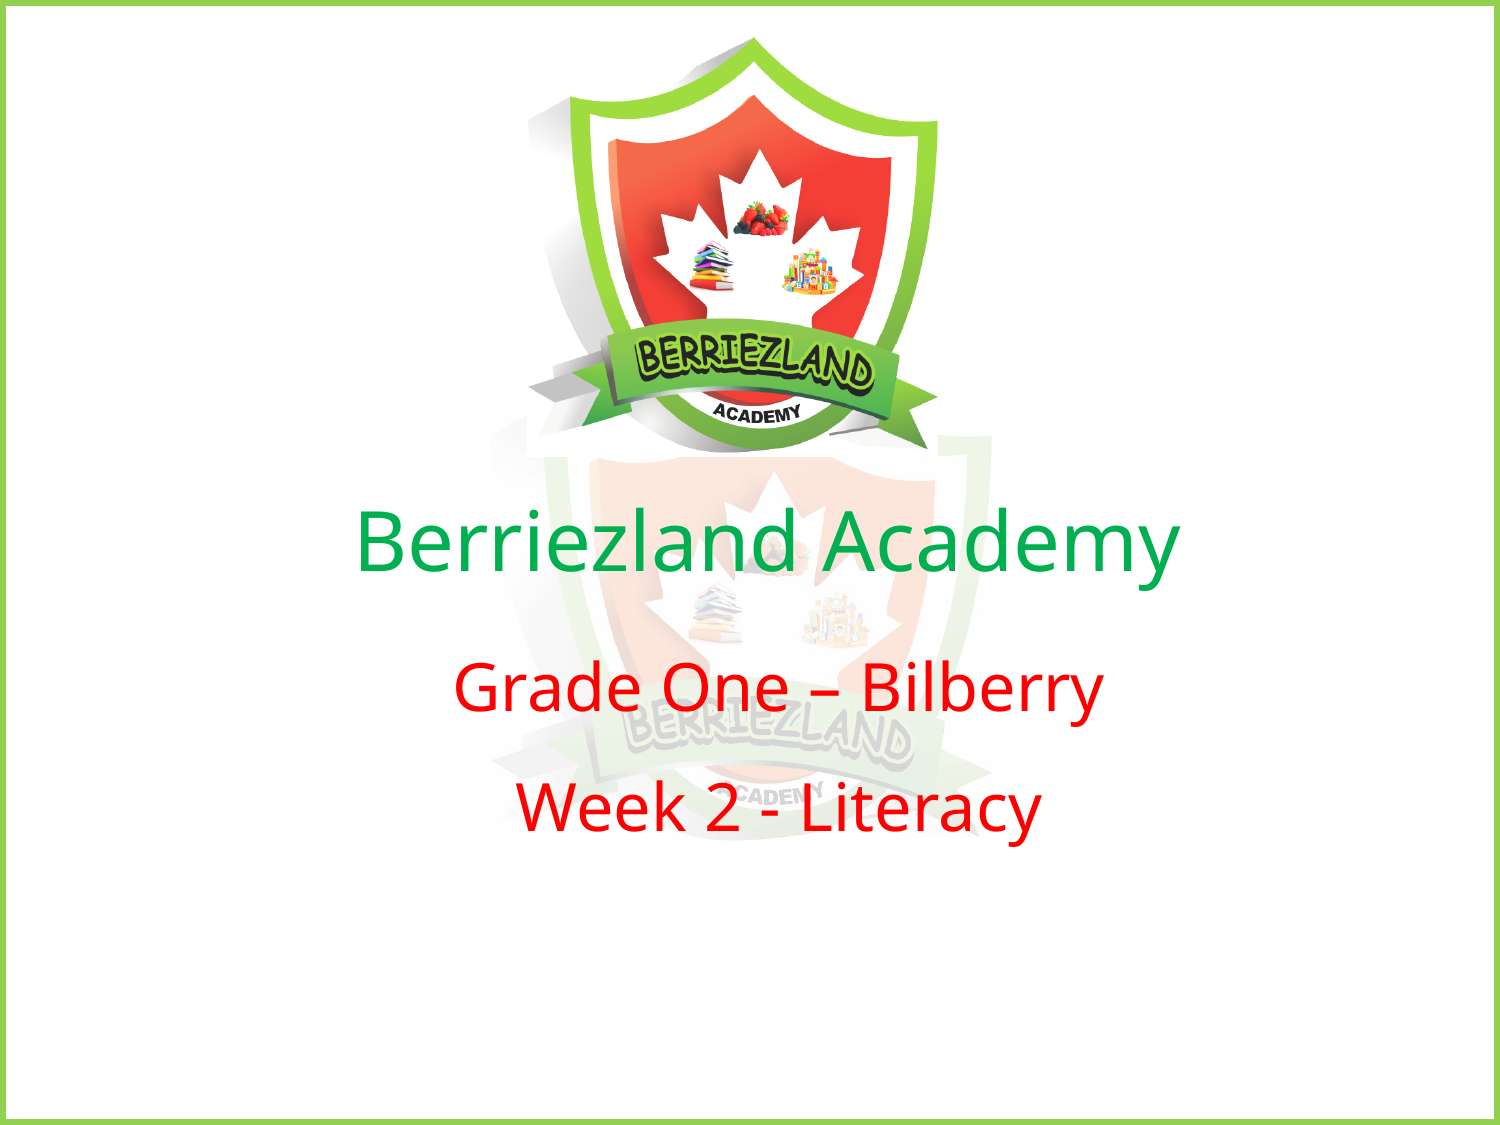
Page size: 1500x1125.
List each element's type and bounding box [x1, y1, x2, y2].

picture [527, 37, 938, 457]
text_box [0, 0, 1500, 1125]
